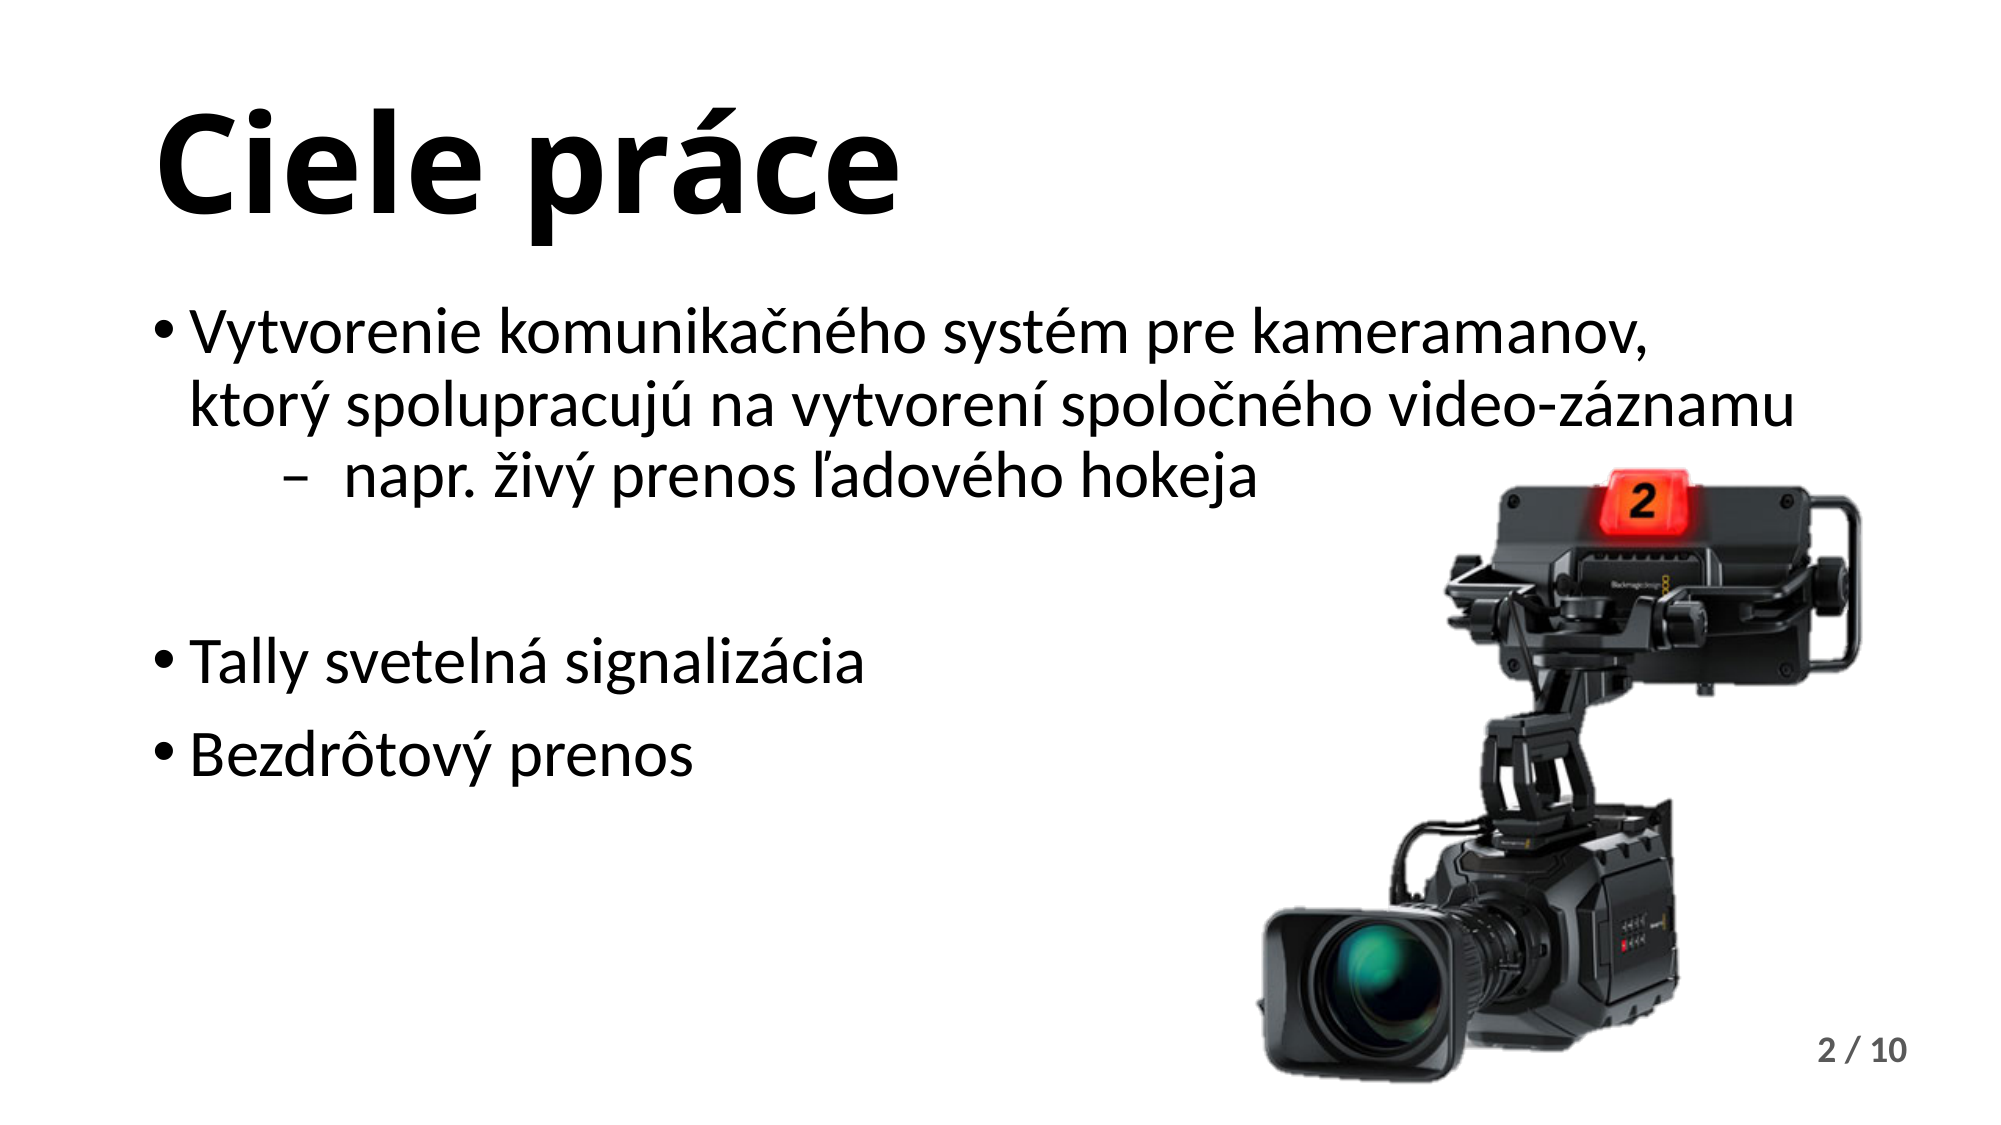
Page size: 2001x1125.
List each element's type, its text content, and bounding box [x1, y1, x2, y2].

list Vytvorenie komunikačného systém pre kameramanov, ktorý spolupracujú na vytvorení spoločného video-záznamu – napr. živý prenos ľadového hokeja Tally svetelná signalizácia Bezdrôtový prenos [137, 289, 1863, 1014]
title Ciele práce [137, 59, 1863, 278]
picture [1174, 432, 1957, 1125]
